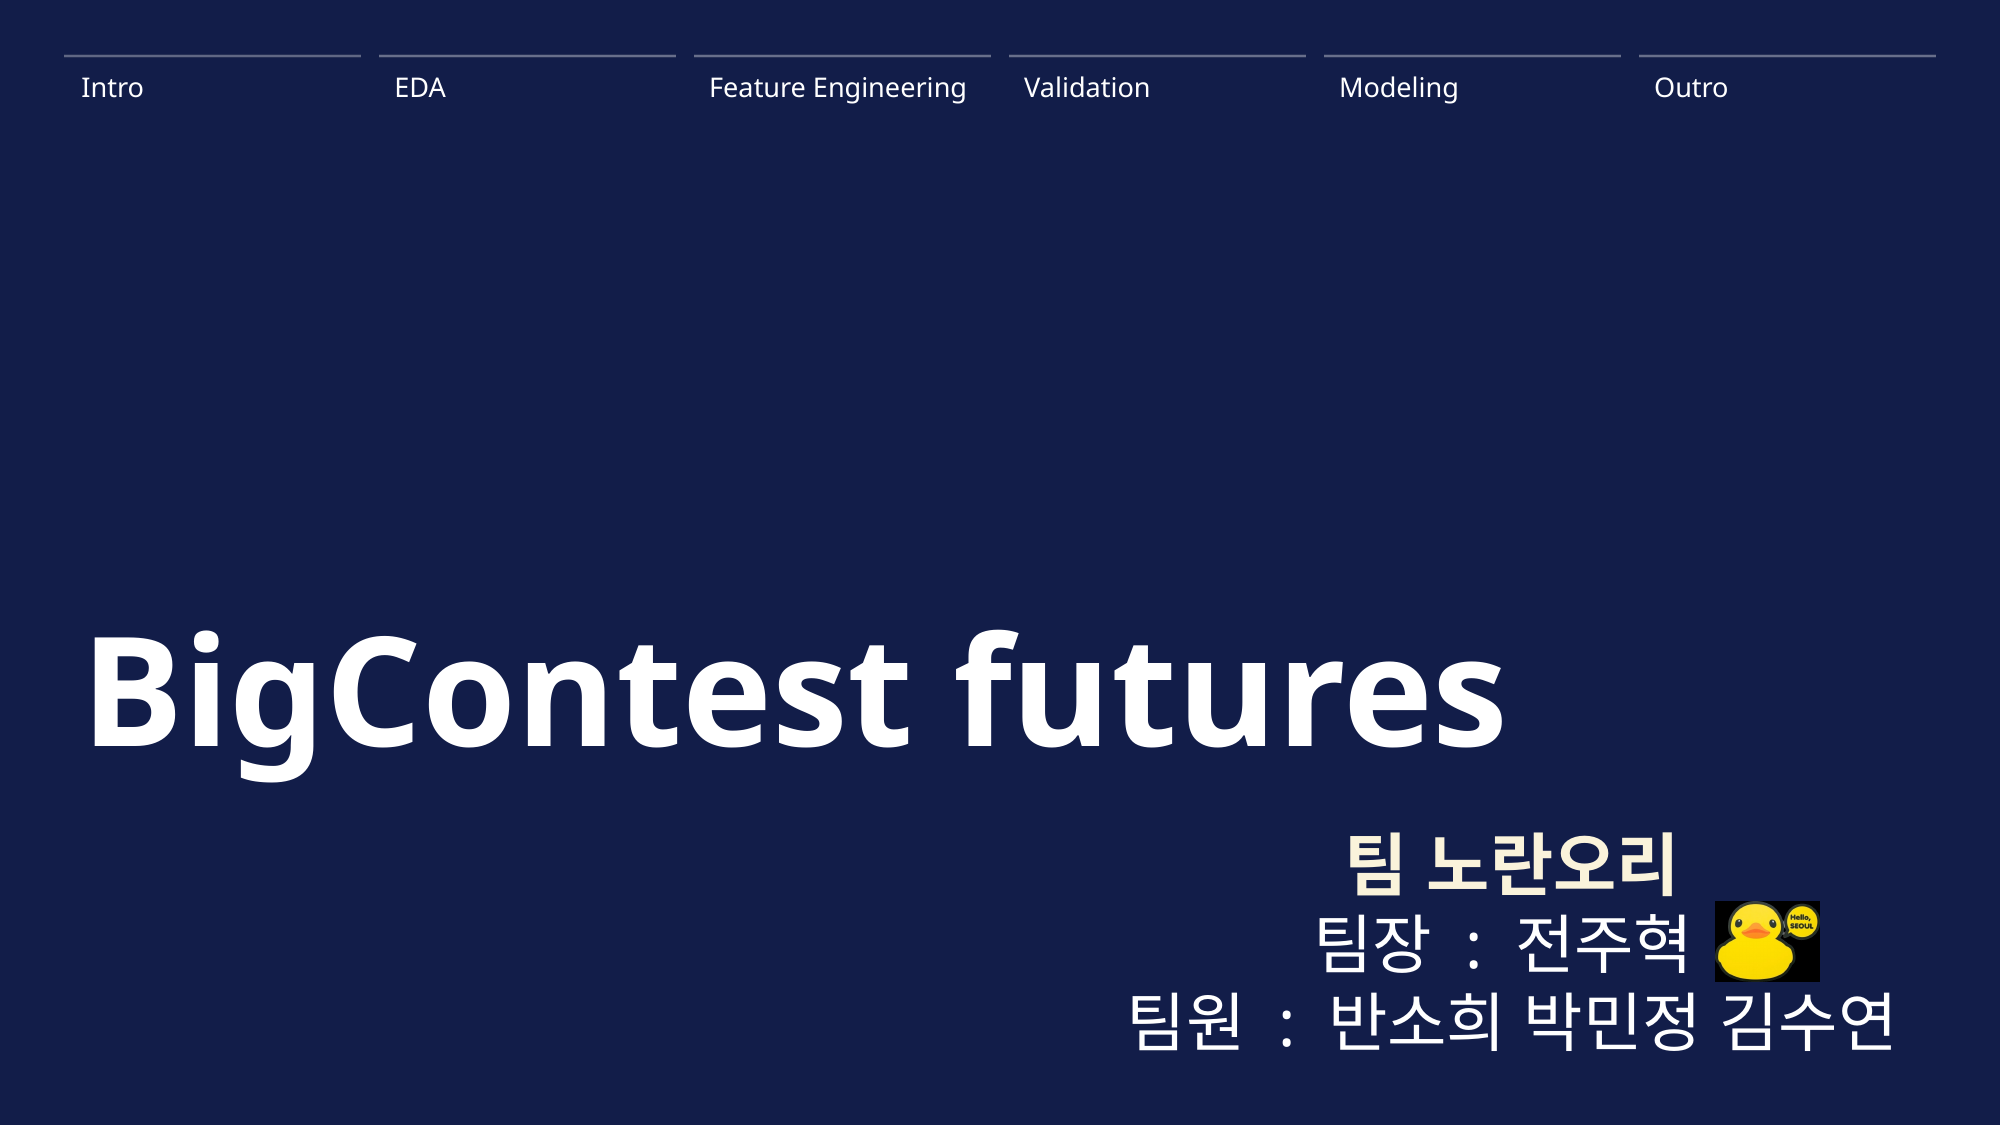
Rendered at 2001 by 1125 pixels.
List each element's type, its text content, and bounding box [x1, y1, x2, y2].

text_box BigContest futures [66, 586, 1543, 989]
text_box Feature Engineering [694, 62, 1009, 110]
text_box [64, 52, 361, 59]
text_box Modeling [1324, 62, 1565, 110]
picture [1715, 901, 1820, 982]
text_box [379, 52, 676, 59]
text_box Intro [66, 62, 350, 110]
text_box EDA [379, 62, 683, 110]
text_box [1639, 52, 1936, 59]
text_box Validation [1009, 62, 1286, 110]
text_box Outro [1639, 62, 1884, 110]
text_box 팀 노란오리 팀장 : 전주혁 팀원 : 반소희 박민정 김수연 [1012, 814, 2000, 1067]
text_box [694, 52, 991, 59]
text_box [1324, 52, 1621, 59]
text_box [1009, 52, 1306, 59]
